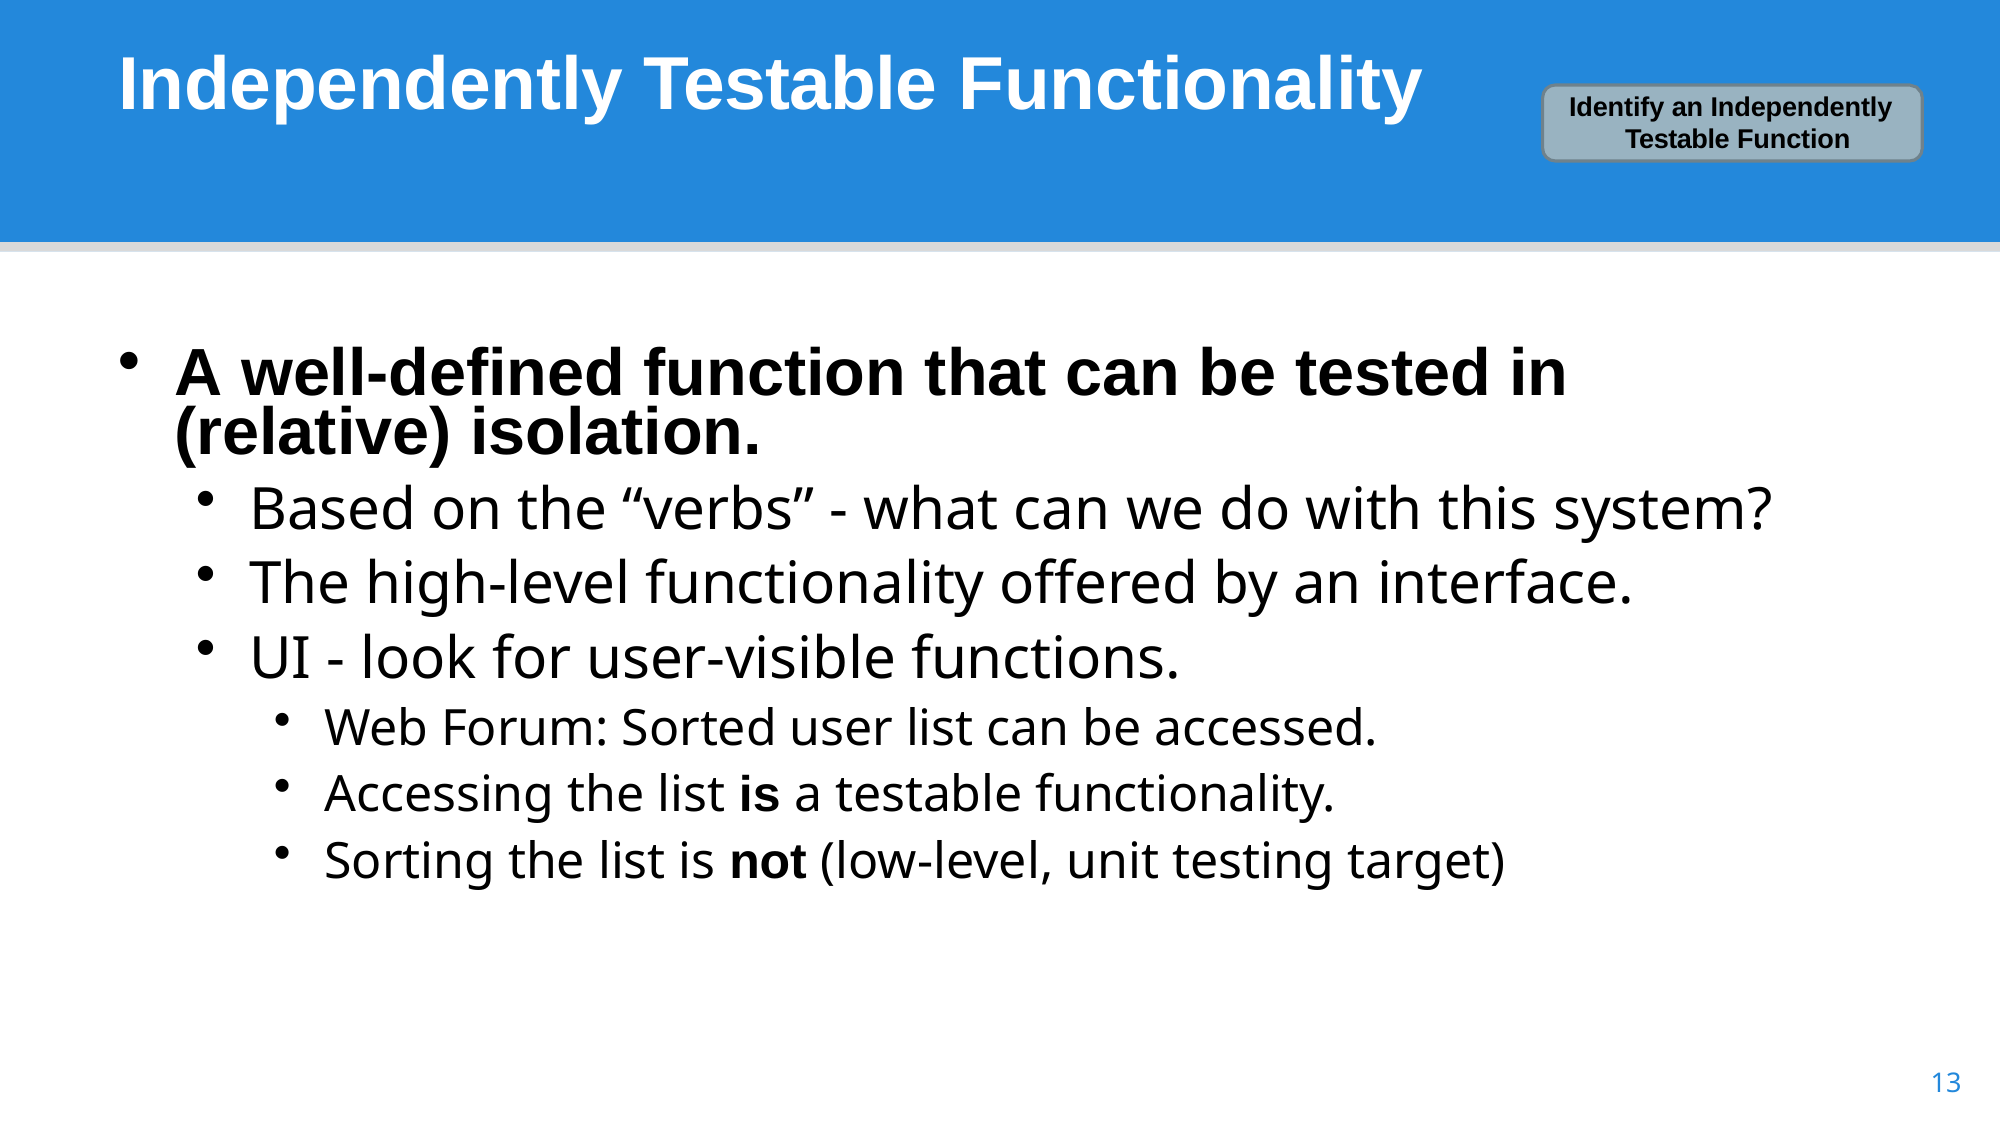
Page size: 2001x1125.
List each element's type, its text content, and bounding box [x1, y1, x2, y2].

title Independently Testable Functionality [115, 32, 1884, 223]
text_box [1542, 84, 1923, 162]
slide_number 13 [1924, 1064, 1982, 1125]
list A well-defined function that can be tested in (relative) isolation. Based on the “verbs” - what can we do with this system? The high-level functionality offered by an interface. UI - look for user-visible functions. Web Forum: Sorted user list can be accessed. Accessing the list is a testable functionality. Sorting the list is not (low-level, unit testing target) [115, 350, 1884, 985]
text_box [357, 368, 1638, 431]
